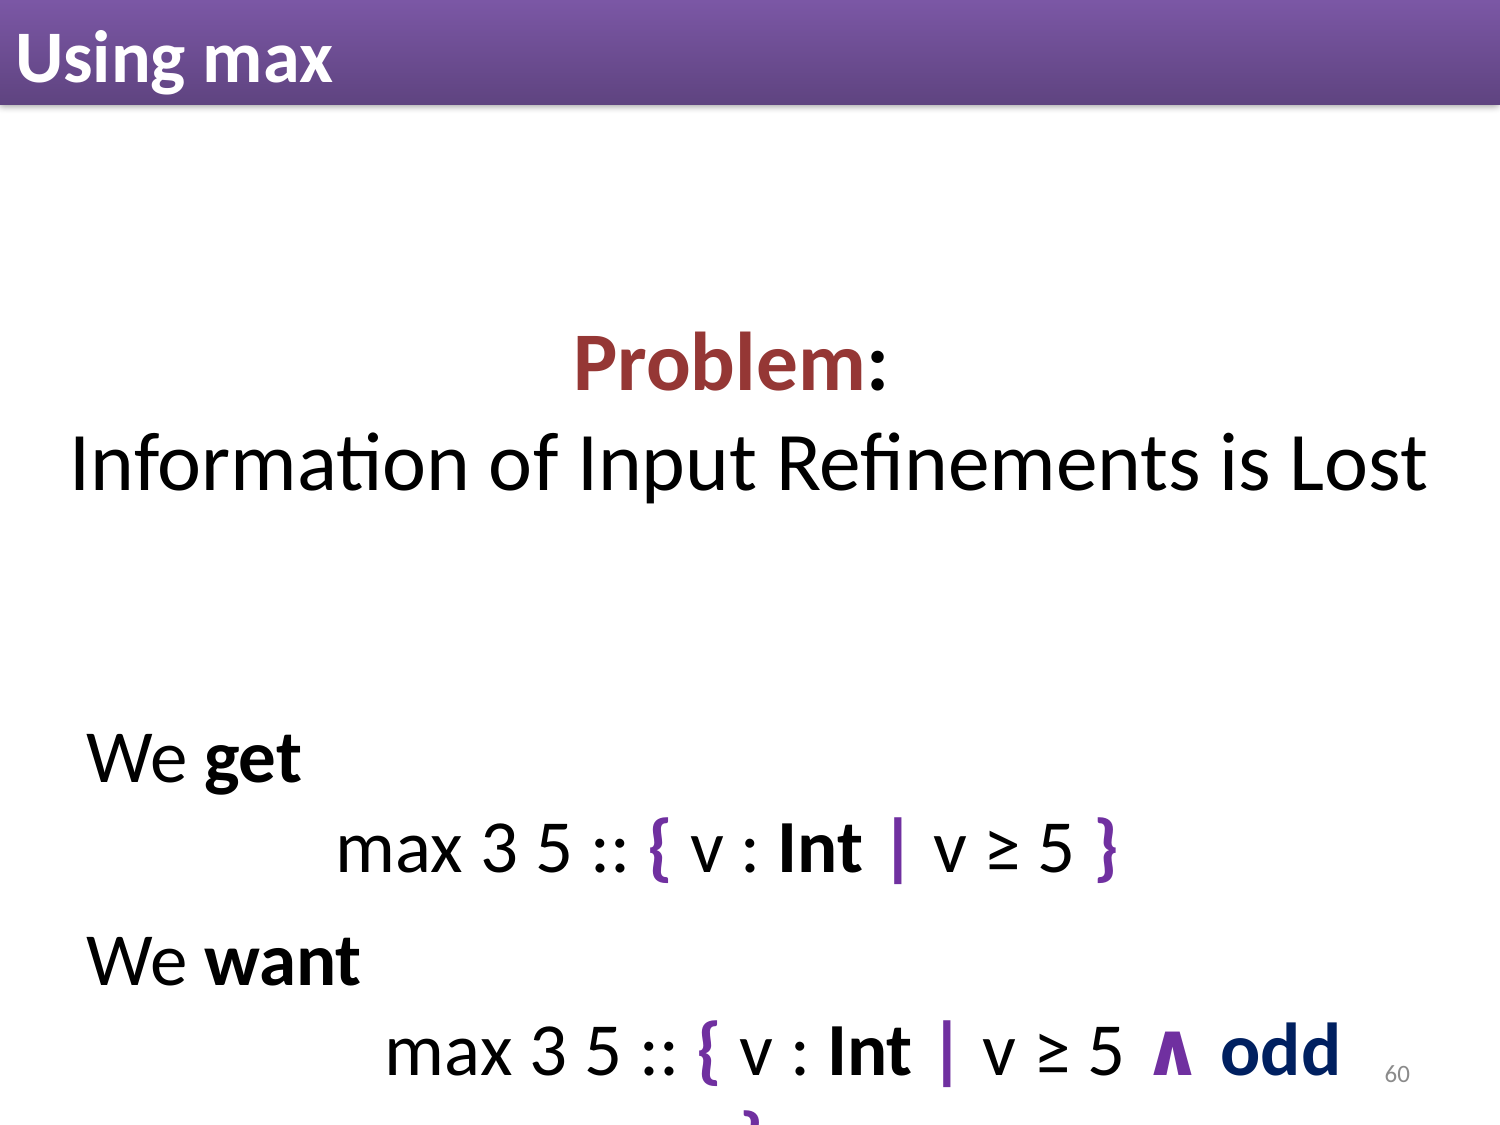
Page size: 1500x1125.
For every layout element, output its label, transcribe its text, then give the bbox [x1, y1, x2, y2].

text_box Problem: Information of Input Refinements is Lost [6, 299, 1494, 515]
slide_number 60 [1400, 1042, 1425, 1103]
text_box We want max 3 5 :: { v : Int | v ≥ 5 ∧ odd v } [71, 903, 1400, 1125]
text_box We get max 3 5 :: { v : Int | v ≥ 5 } [71, 699, 1400, 895]
title Using max [0, 0, 1500, 105]
